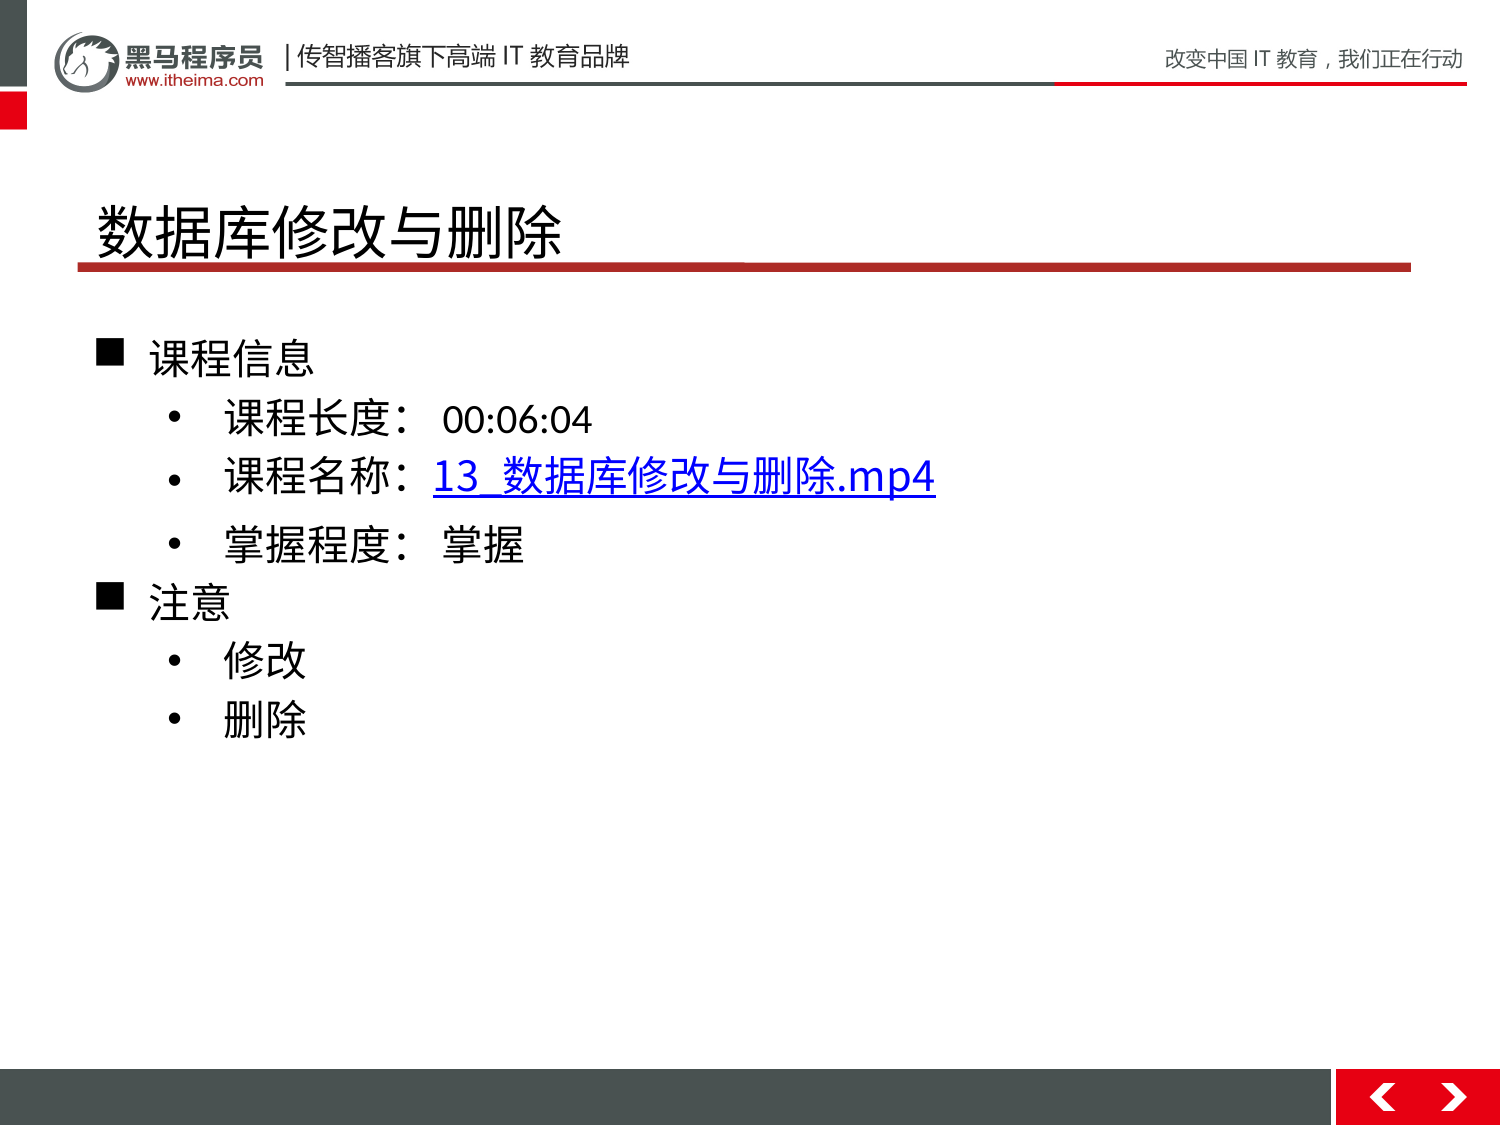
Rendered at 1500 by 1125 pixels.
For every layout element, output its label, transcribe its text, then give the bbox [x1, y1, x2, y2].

picture [0, 0, 1500, 1125]
title 数据库修改与删除 [81, 156, 1416, 274]
list 课程信息 课程长度：00:06:04 课程名称：13_数据库修改与删除.mp4 掌握程度： 掌握 注意 修改 删除 [77, 267, 1411, 950]
